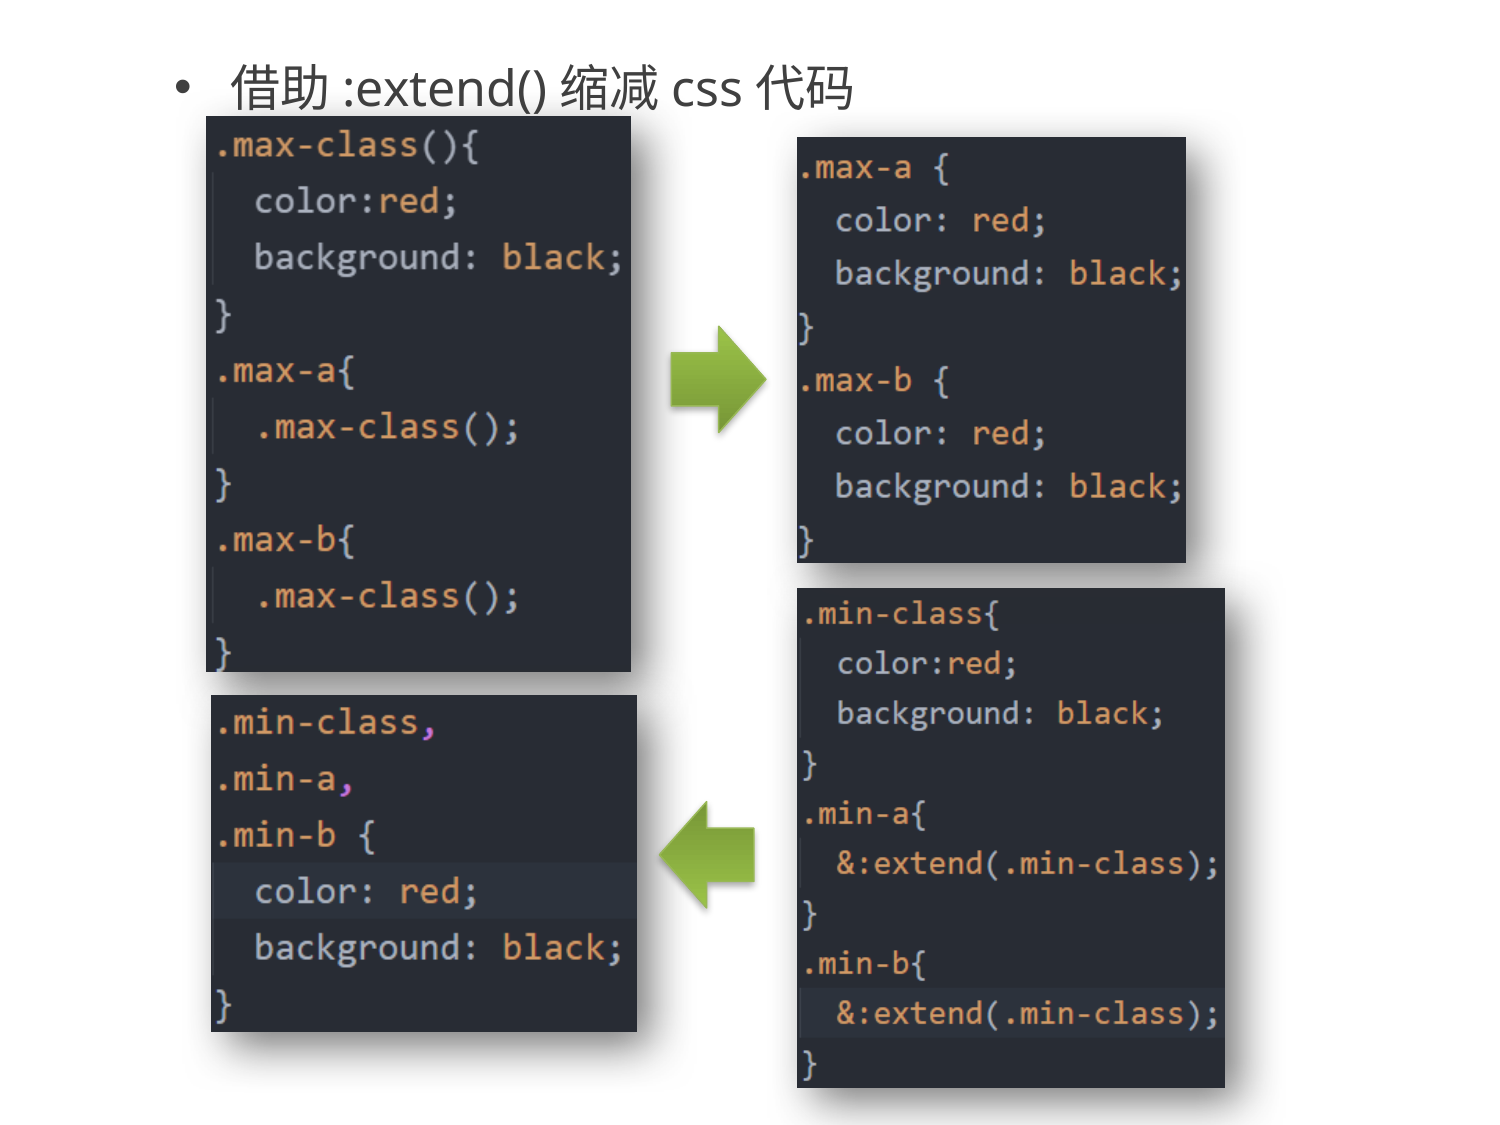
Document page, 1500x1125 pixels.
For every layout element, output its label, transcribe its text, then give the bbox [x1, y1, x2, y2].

text_box [658, 800, 755, 909]
picture [796, 136, 1186, 563]
picture [796, 588, 1225, 1088]
picture [211, 695, 637, 1032]
text_box 借助:extend()缩减css代码 [159, 19, 1435, 124]
text_box [670, 325, 767, 434]
picture [206, 116, 631, 672]
